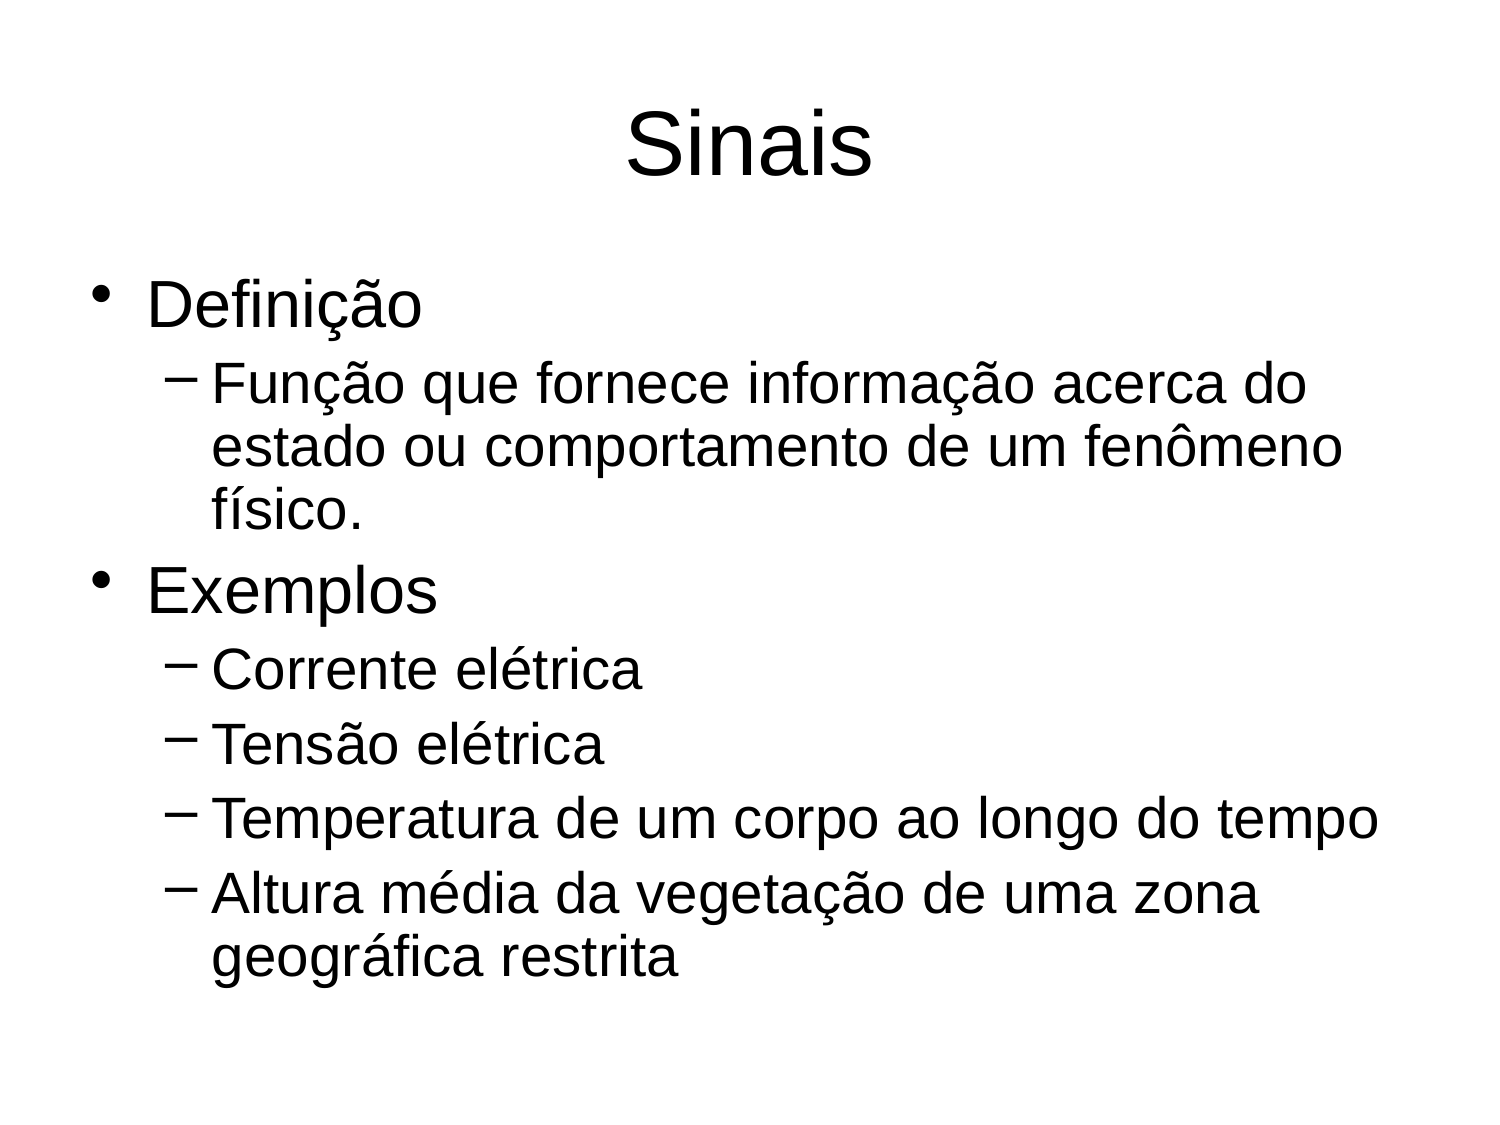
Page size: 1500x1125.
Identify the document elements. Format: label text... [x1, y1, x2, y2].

title Sinais [75, 45, 1425, 233]
list Definição Função que fornece informação acerca do estado ou comportamento de um fenômeno físico. Exemplos Corrente elétrica Tensão elétrica Temperatura de um corpo ao longo do tempo Altura média da vegetação de uma zona geográfica restrita [75, 262, 1425, 1083]
